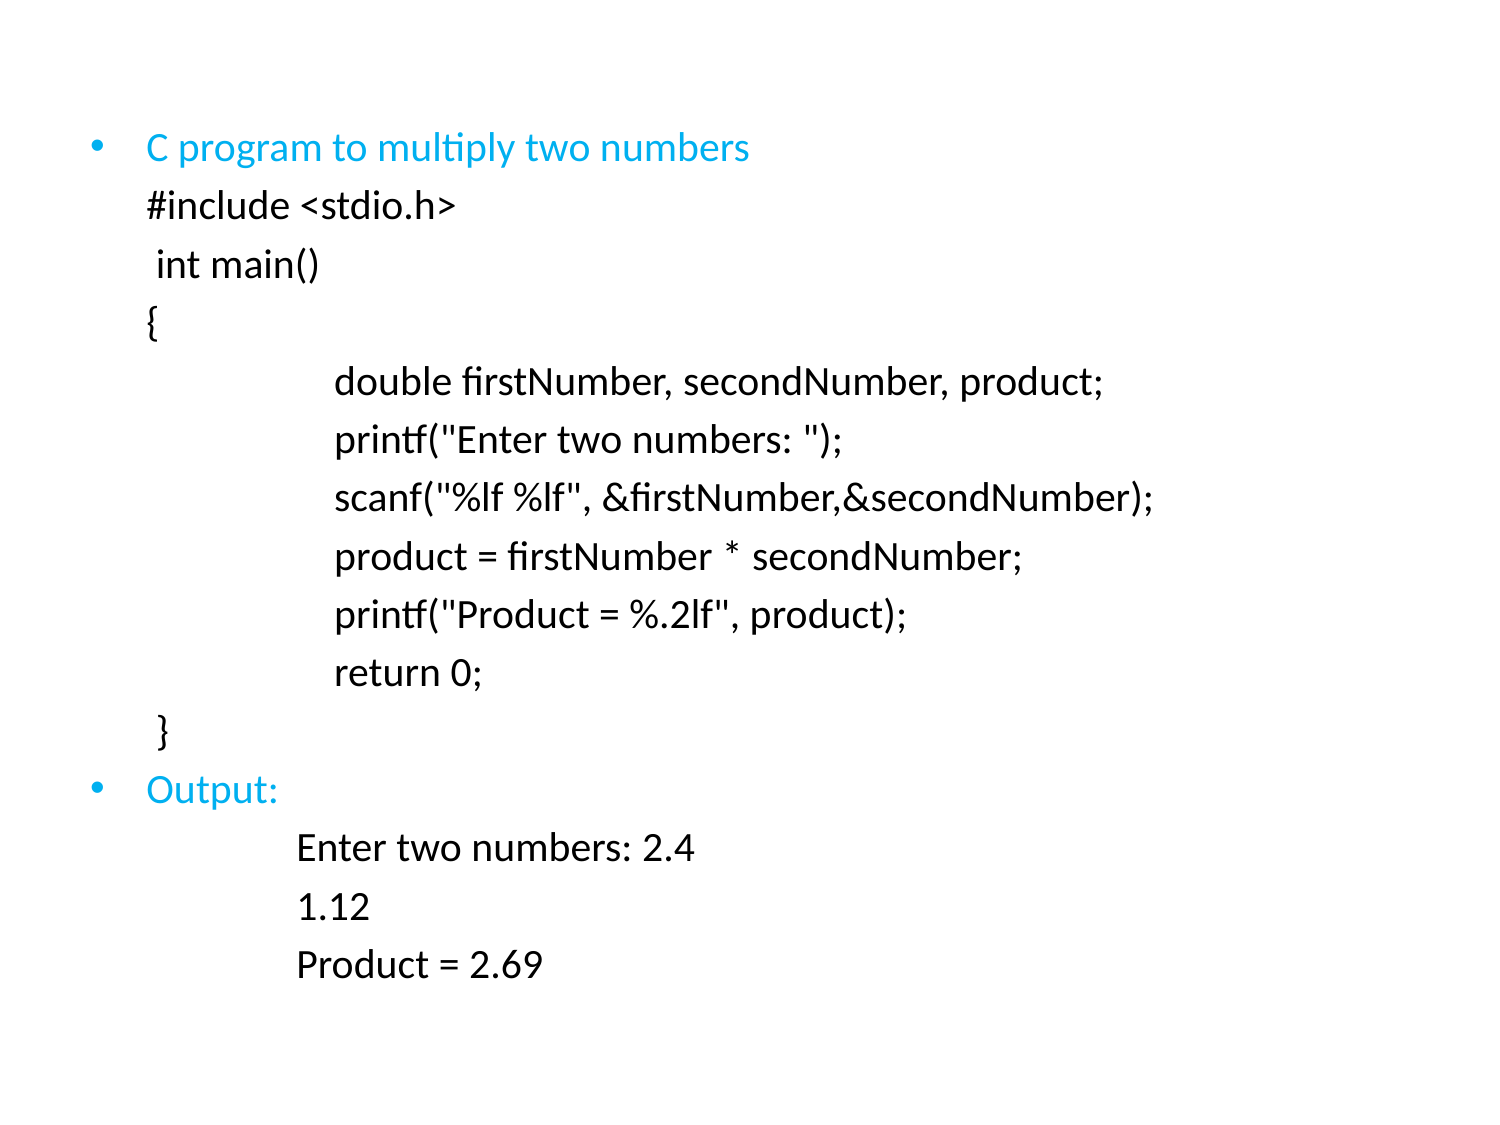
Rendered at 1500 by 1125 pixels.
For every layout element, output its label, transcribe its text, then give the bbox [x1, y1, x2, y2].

list C program to multiply two numbers #include <stdio.h> int main() { double firstNumber, secondNumber, product; printf("Enter two numbers: "); scanf("%lf %lf", &firstNumber,&secondNumber); product = firstNumber * secondNumber; printf("Product = %.2lf", product); return 0; } Output: Enter two numbers: 2.4 1.12 Product = 2.69 [75, 112, 1425, 1005]
